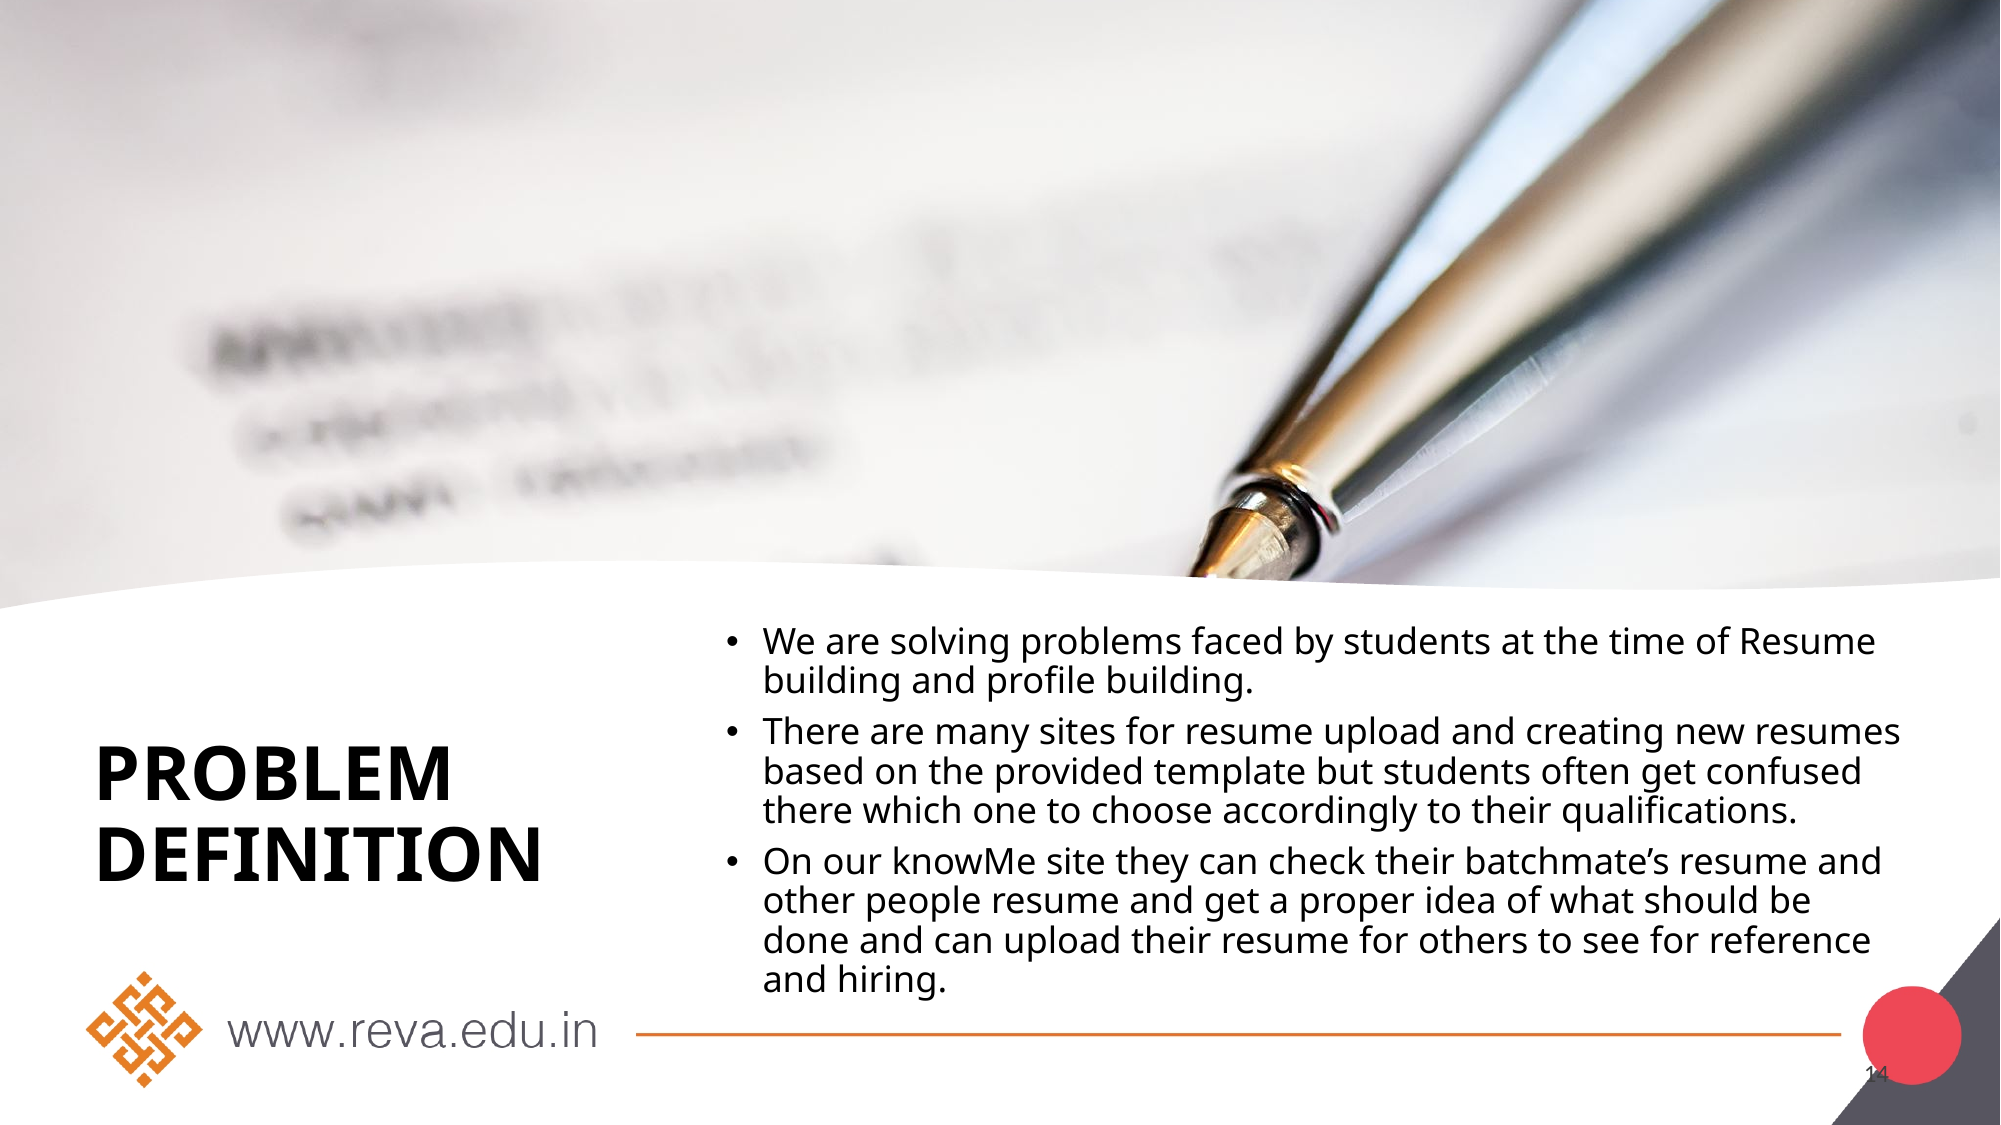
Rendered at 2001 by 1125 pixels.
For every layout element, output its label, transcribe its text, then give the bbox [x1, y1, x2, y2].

text_box We are solving problems faced by students at the time of Resume building and profile building. There are many sites for resume upload and creating new resumes based on the provided template but students often get confused there which one to choose accordingly to their qualifications. On our knowMe site they can check their batchmate’s resume and other people resume and get a proper idea of what should be done and can upload their resume for others to see for reference and hiring. [692, 615, 1921, 1018]
picture [0, 0, 2000, 1125]
slide_number 14 [1454, 1042, 1905, 1103]
title Problem Definition [78, 615, 619, 1018]
